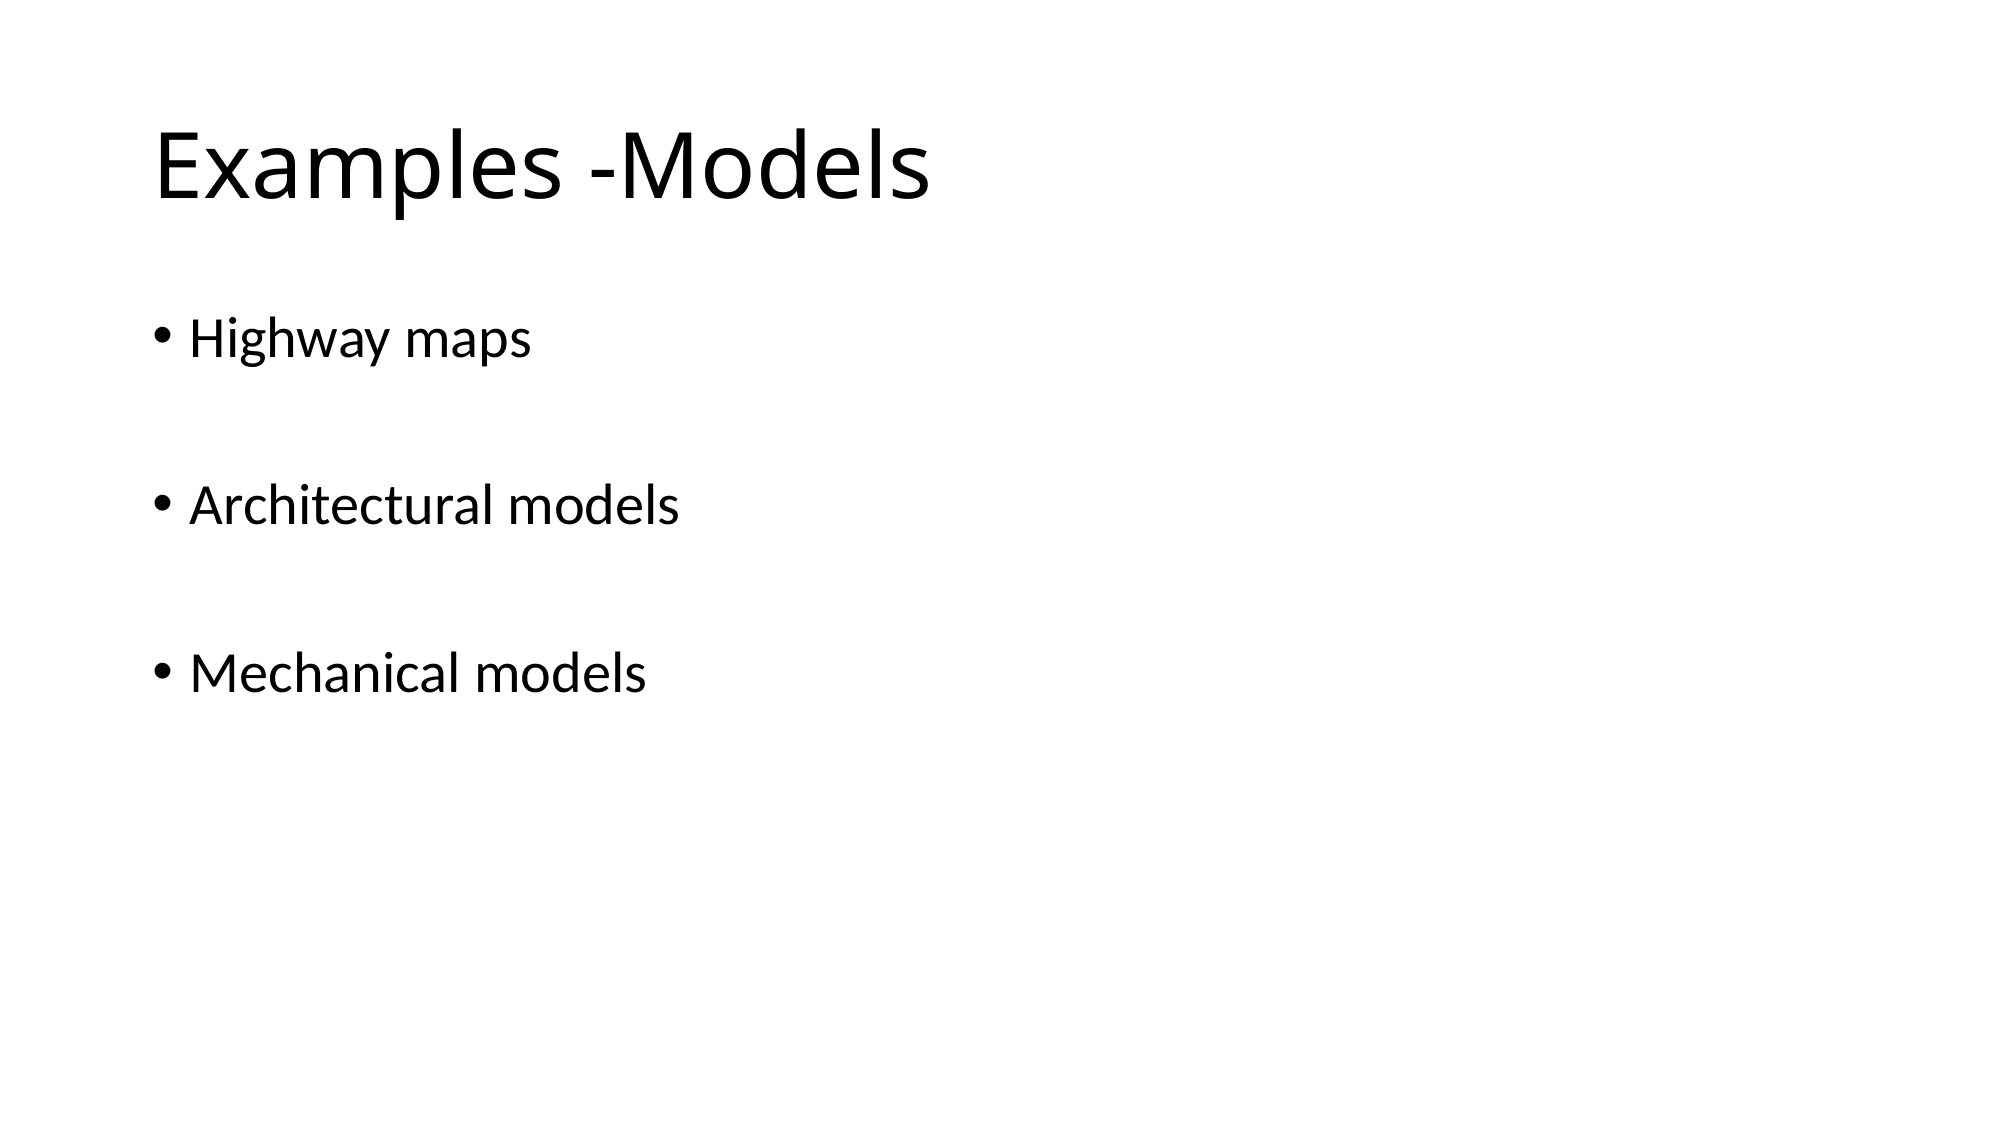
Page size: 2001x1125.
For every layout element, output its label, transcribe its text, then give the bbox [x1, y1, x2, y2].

title Examples -Models [137, 59, 1863, 278]
list Highway maps Architectural models Mechanical models [137, 299, 1863, 1014]
